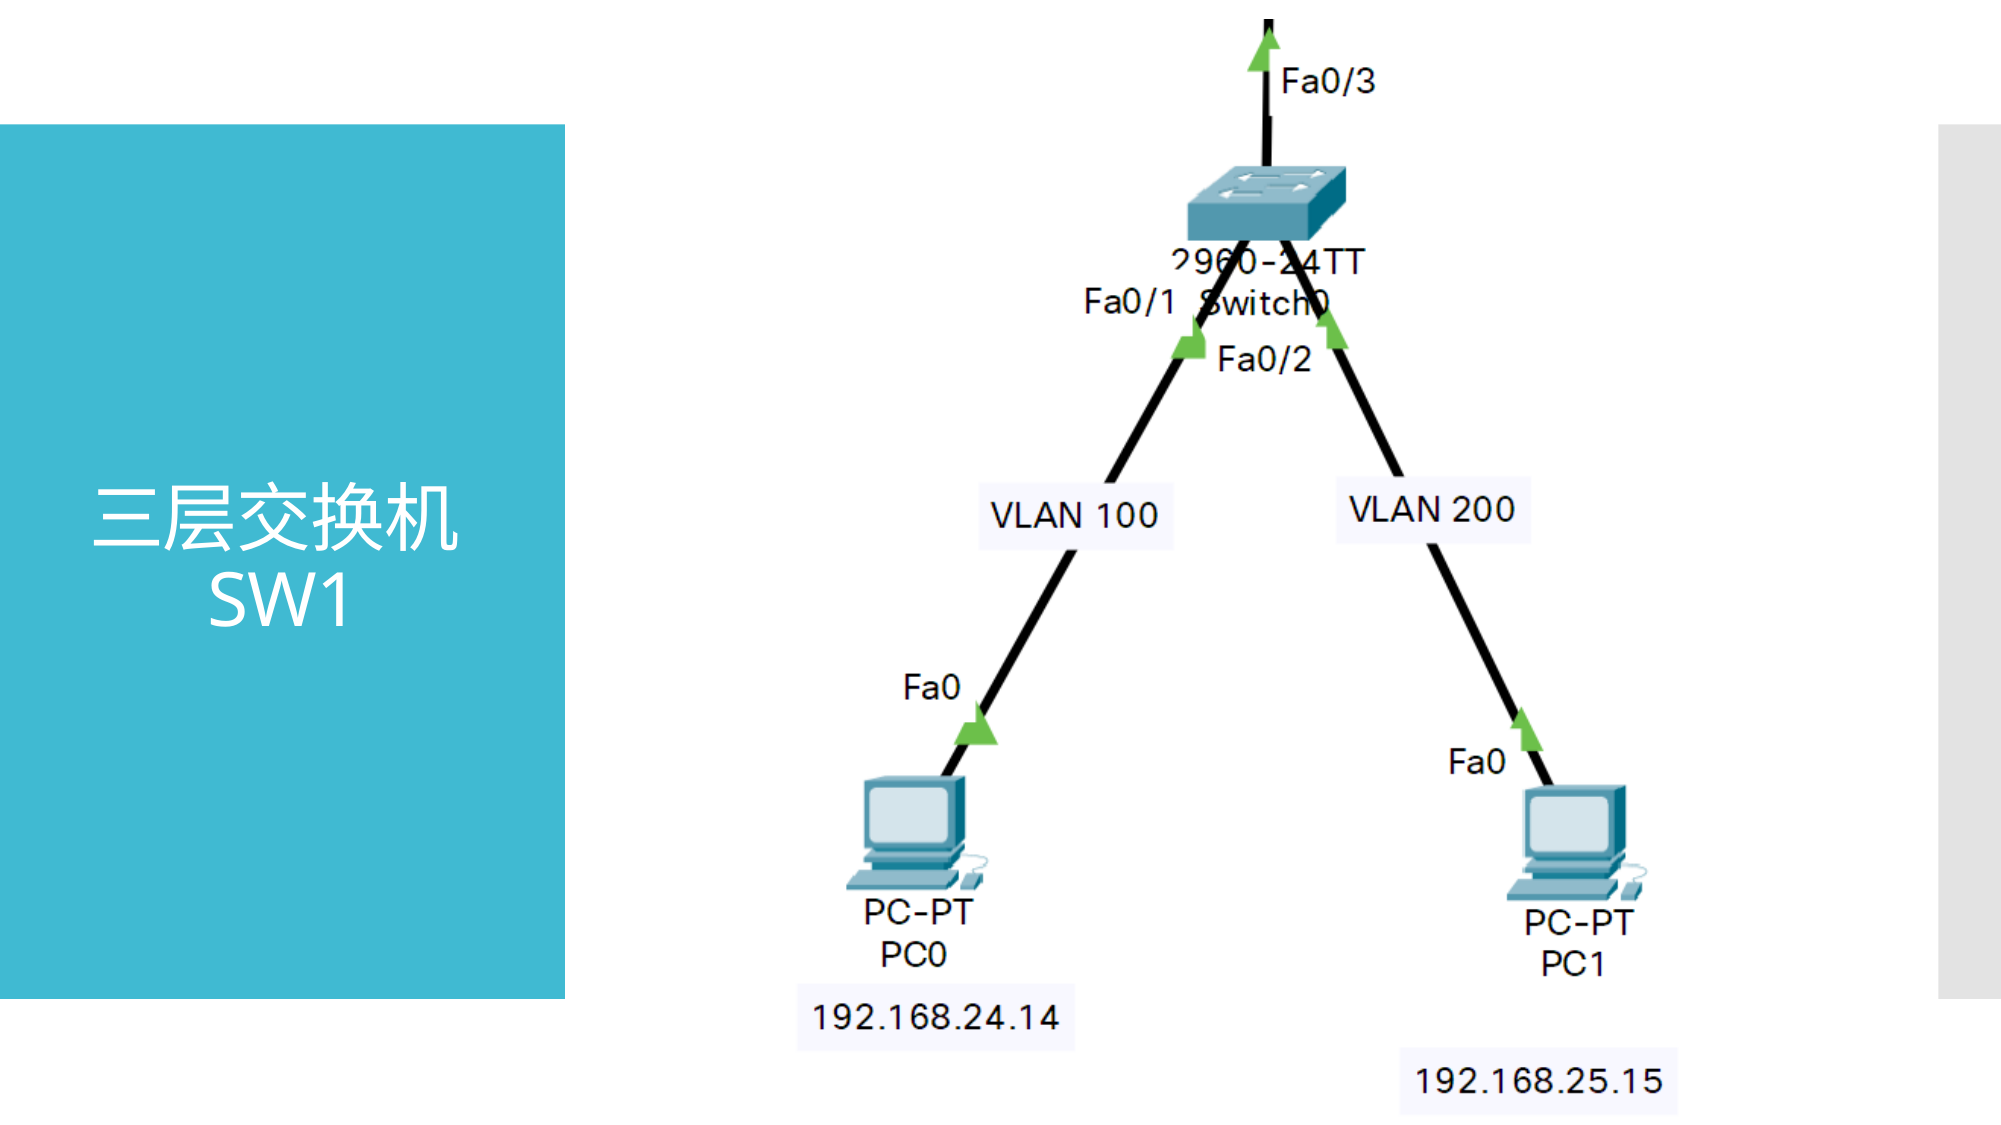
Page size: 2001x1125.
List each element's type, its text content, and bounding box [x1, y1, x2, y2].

picture [716, 19, 1733, 1125]
title 三层交换机SW1 [41, 184, 525, 940]
